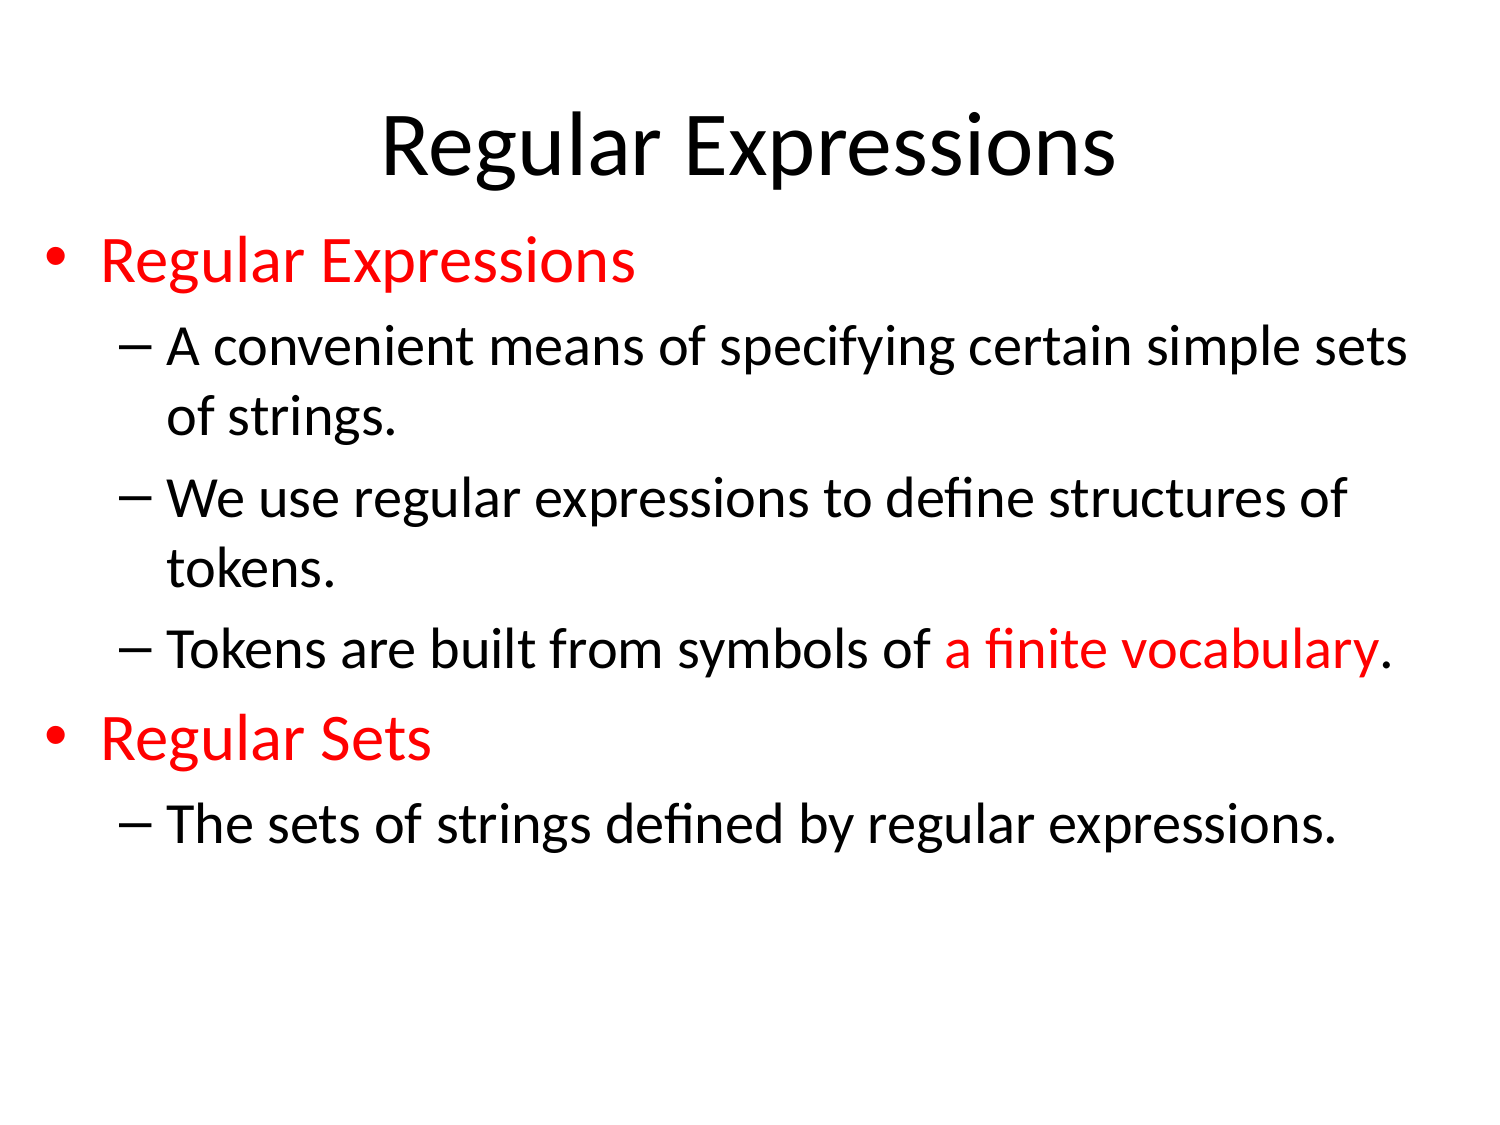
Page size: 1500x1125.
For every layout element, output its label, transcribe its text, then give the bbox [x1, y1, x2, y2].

list Regular Expressions A convenient means of specifying certain simple sets of strings. We use regular expressions to define structures of tokens. Tokens are built from symbols of a finite vocabulary. Regular Sets The sets of strings defined by regular expressions. [29, 208, 1447, 952]
title Regular Expressions [75, 45, 1425, 208]
